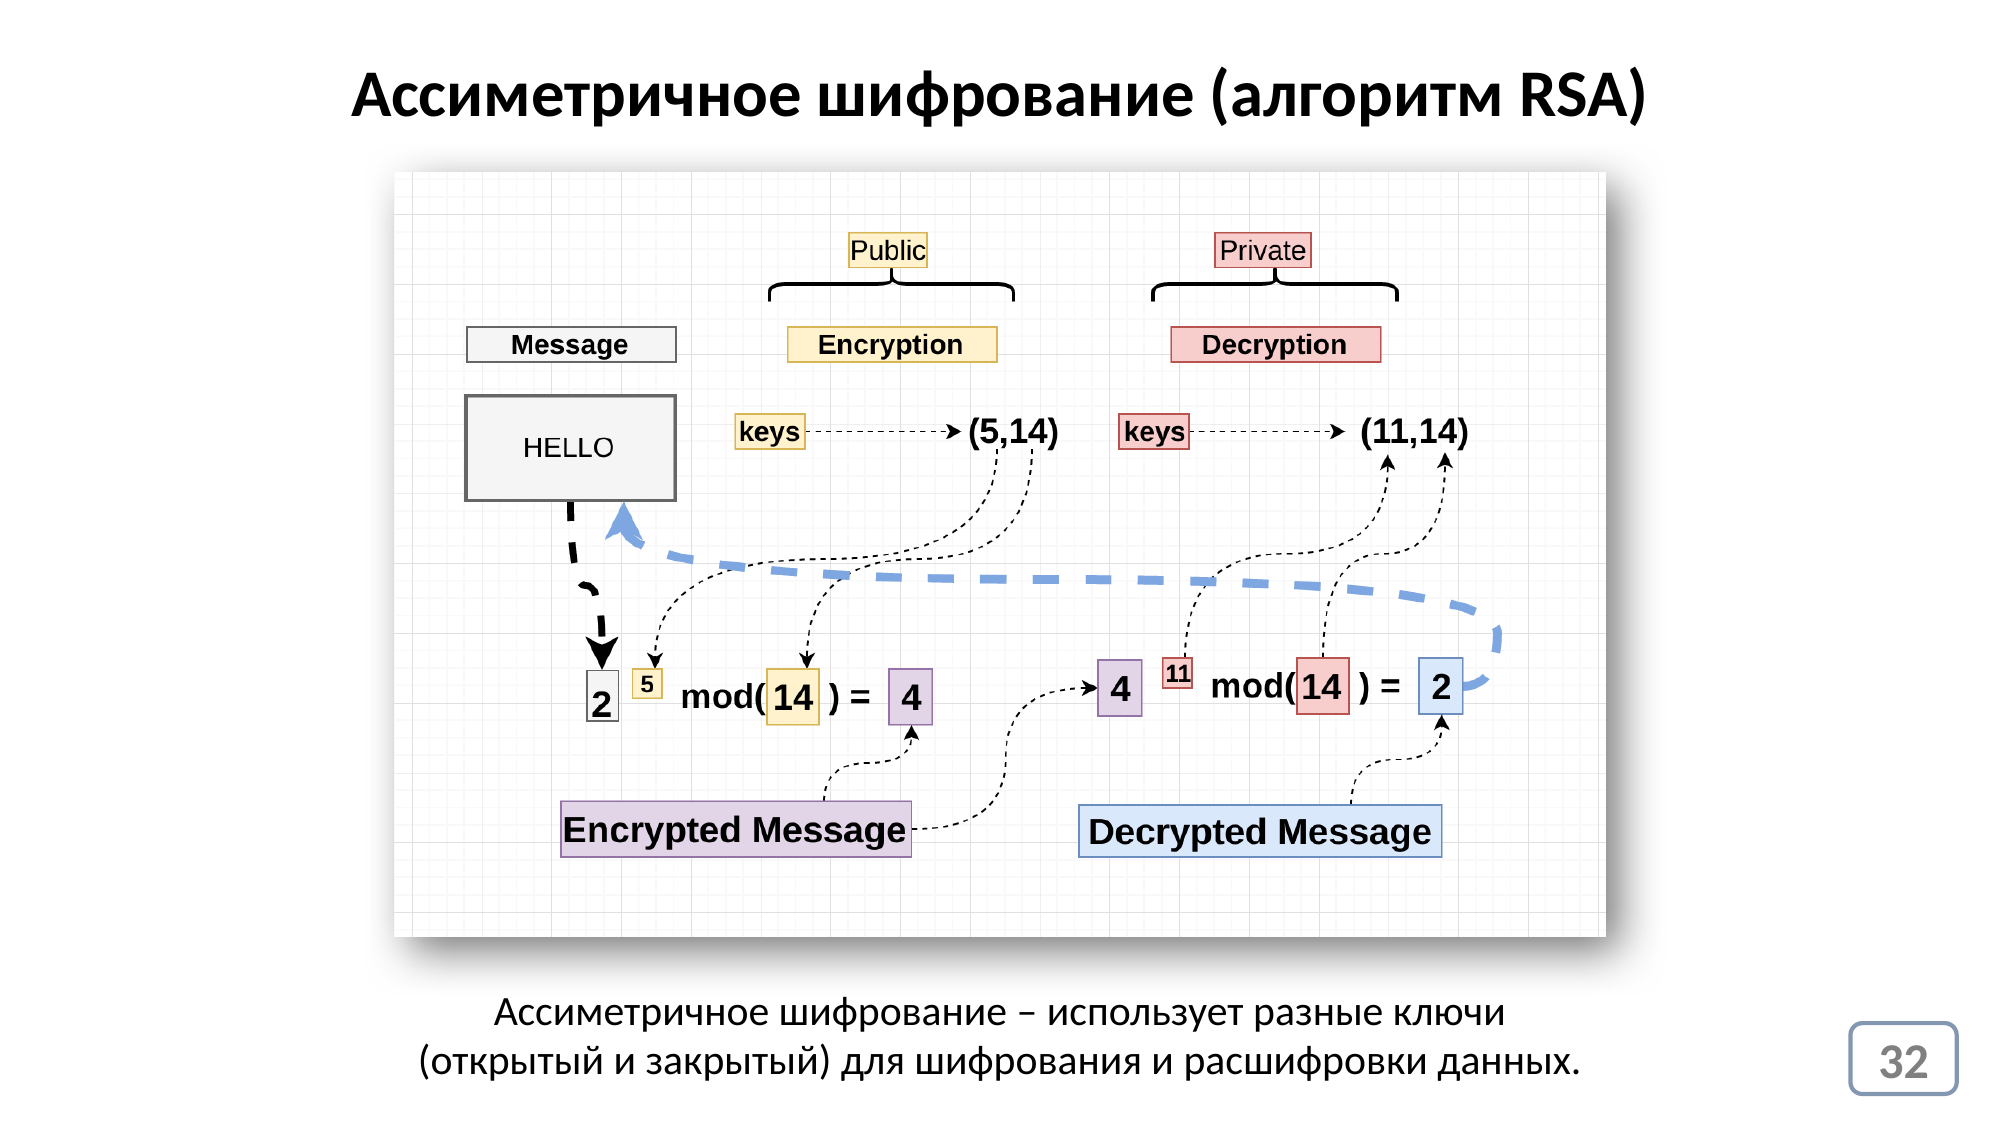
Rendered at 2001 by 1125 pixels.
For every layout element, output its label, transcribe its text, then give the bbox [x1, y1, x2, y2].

picture [394, 172, 1606, 938]
text_box Ассиметричное шифрование (алгоритм RSA) [0, 42, 2000, 138]
text_box Ассиметричное шифрование – использует разные ключи (открытый и закрытый) для шифрования и расшифровки данных. [394, 975, 1606, 1091]
text_box 32 [1849, 1022, 1958, 1096]
